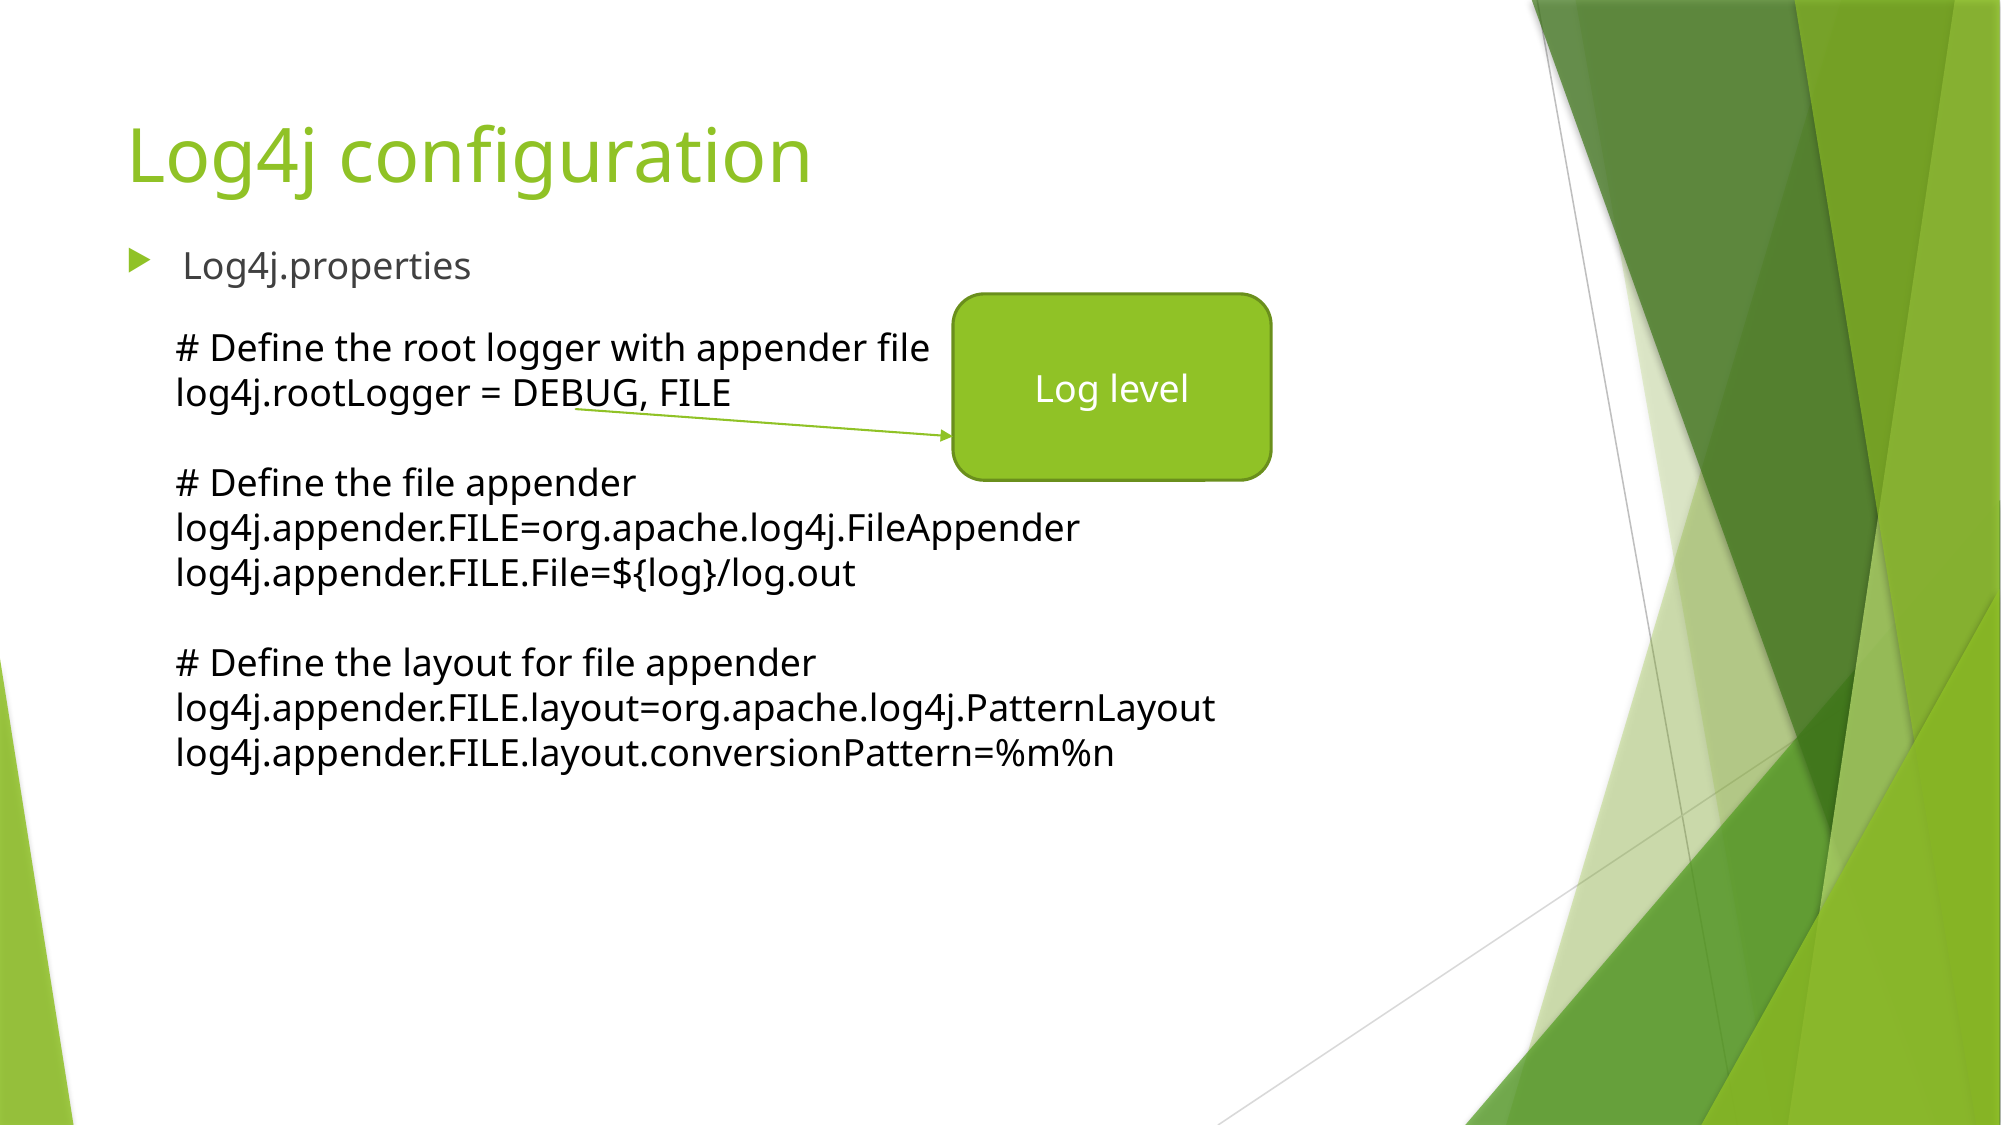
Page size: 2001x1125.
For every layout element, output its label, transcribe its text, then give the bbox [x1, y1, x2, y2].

text_box Log level [951, 292, 1273, 482]
title Log4j configuration [111, 99, 1522, 234]
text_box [575, 408, 954, 437]
text_box # Define the root logger with appender file log4j.rootLogger = DEBUG, FILE # Define the file appender log4j.appender.FILE=org.apache.log4j.FileAppender log4j.appender.FILE.File=${log}/log.out # Define the layout for file appender log4j.appender.FILE.layout=org.apache.log4j.PatternLayout log4j.appender.FILE.layout.conversionPattern=%m%n [160, 316, 1591, 782]
list Log4j.properties [111, 234, 1522, 992]
